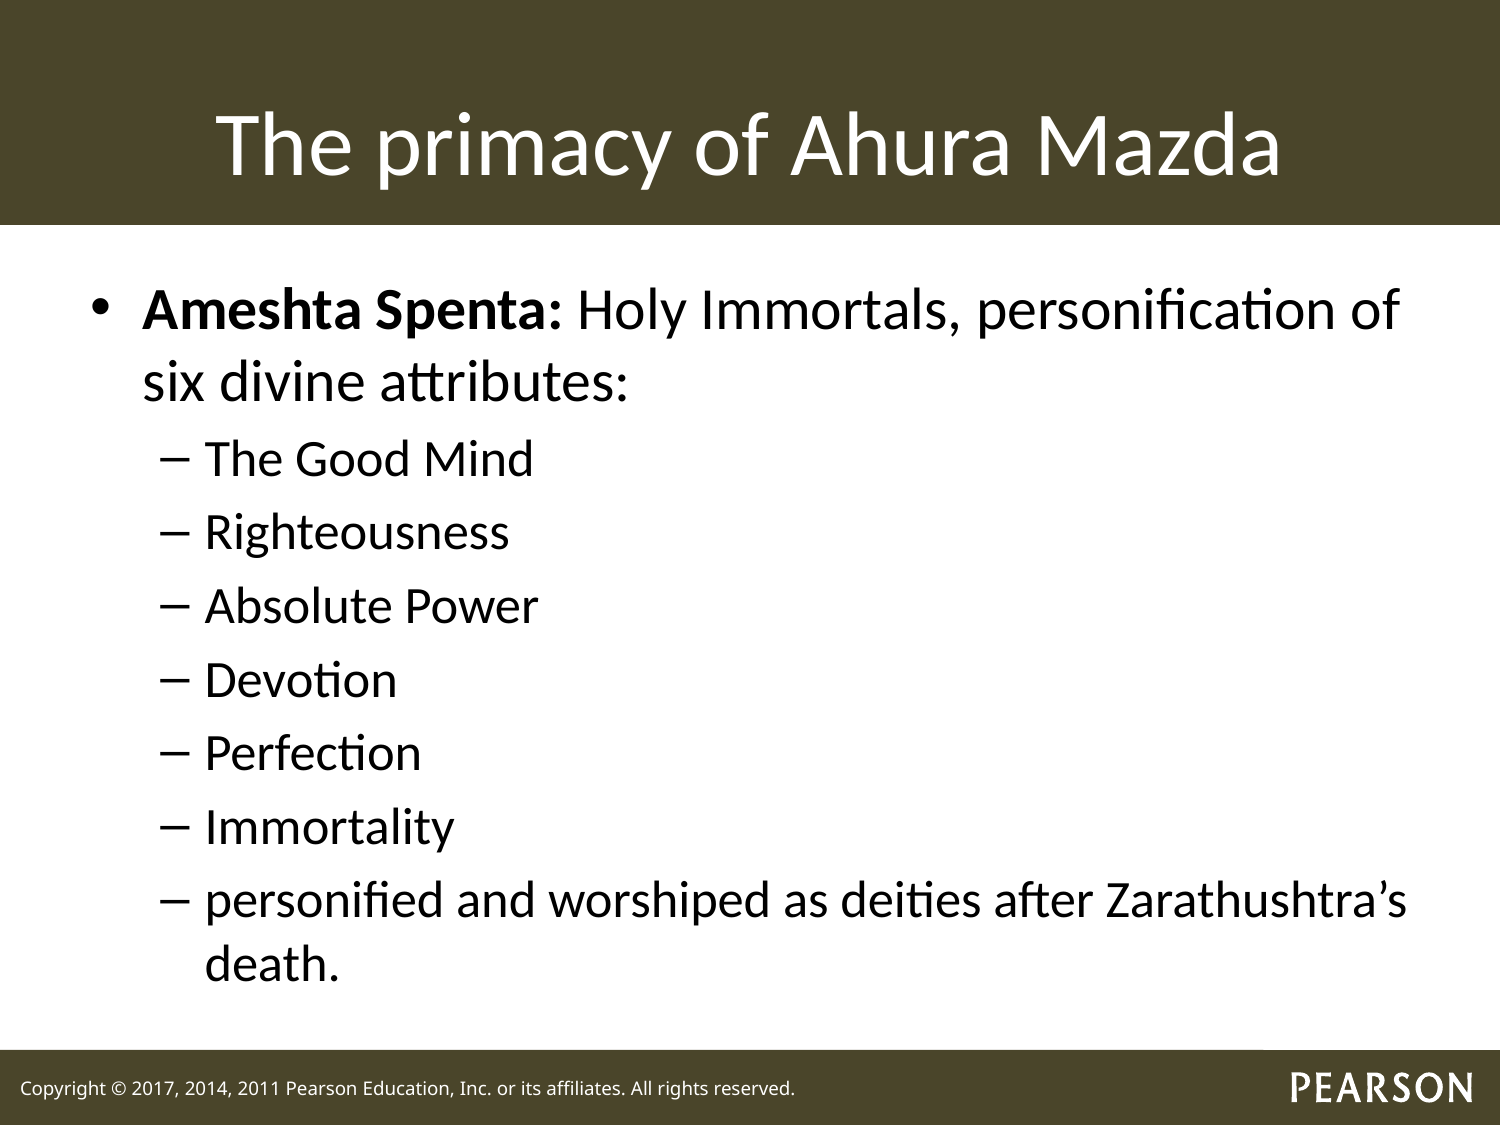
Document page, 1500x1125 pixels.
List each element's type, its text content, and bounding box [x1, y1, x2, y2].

list Ameshta Spenta: Holy Immortals, personification of six divine attributes: The Good Mind Righteousness Absolute Power Devotion Perfection Immortality personified and worshiped as deities after Zarathushtra’s death. [75, 262, 1425, 1005]
title The primacy of Ahura Mazda [75, 45, 1425, 233]
